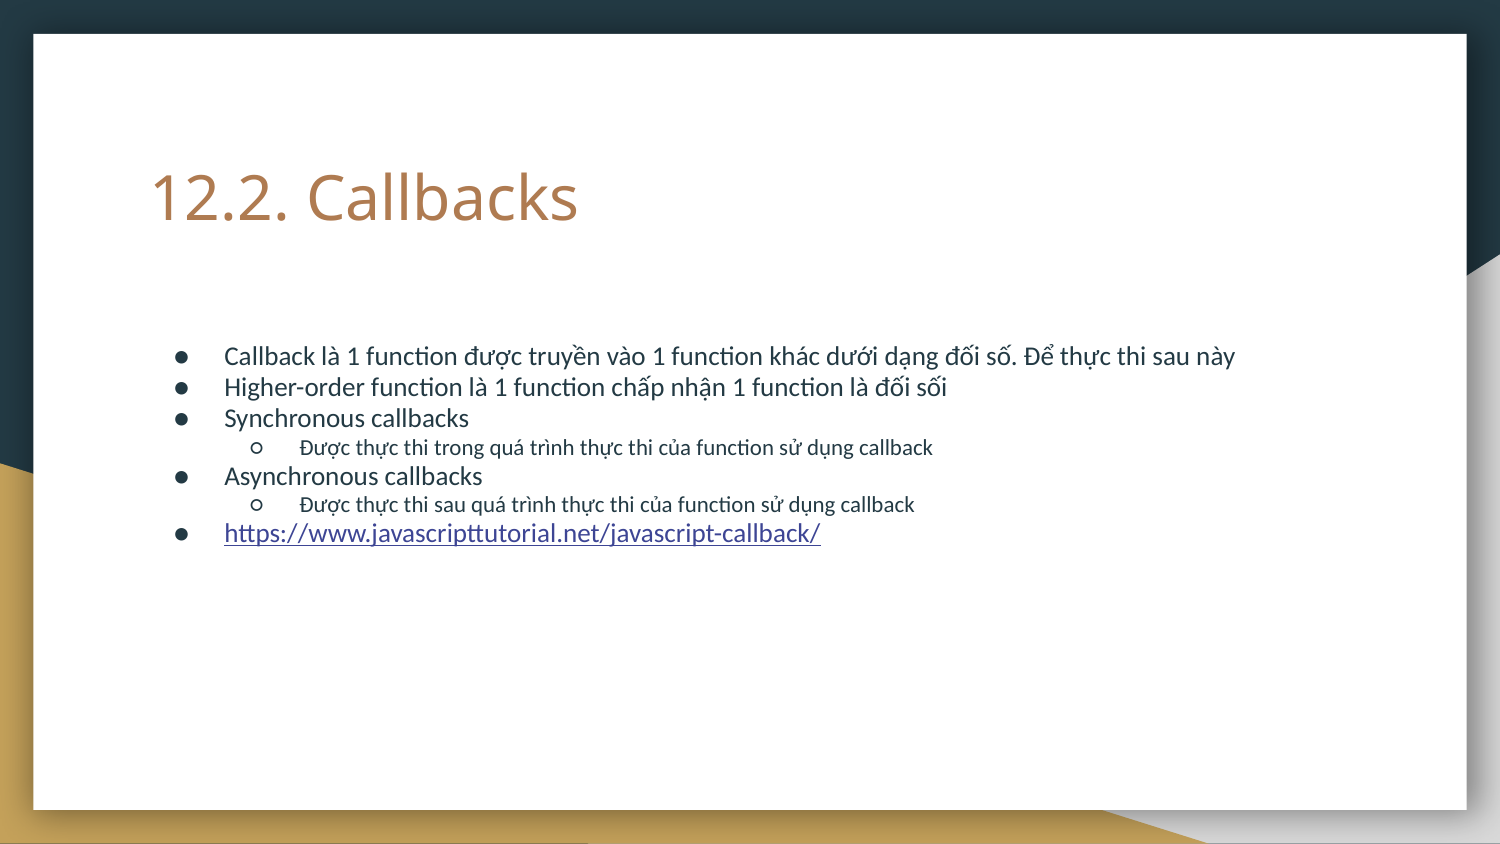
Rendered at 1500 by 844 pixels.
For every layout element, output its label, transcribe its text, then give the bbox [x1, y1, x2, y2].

list Callback là 1 function được truyền vào 1 function khác dưới dạng đối số. Để thực thi sau này Higher-order function là 1 function chấp nhận 1 function là đối sối Synchronous callbacks Được thực thi trong quá trình thực thi của function sử dụng callback Asynchronous callbacks Được thực thi sau quá trình thực thi của function sử dụng callback https://www.javascripttutorial.net/javascript-callback/ [134, 326, 1366, 729]
title 12.2. Callbacks [134, 138, 1366, 296]
